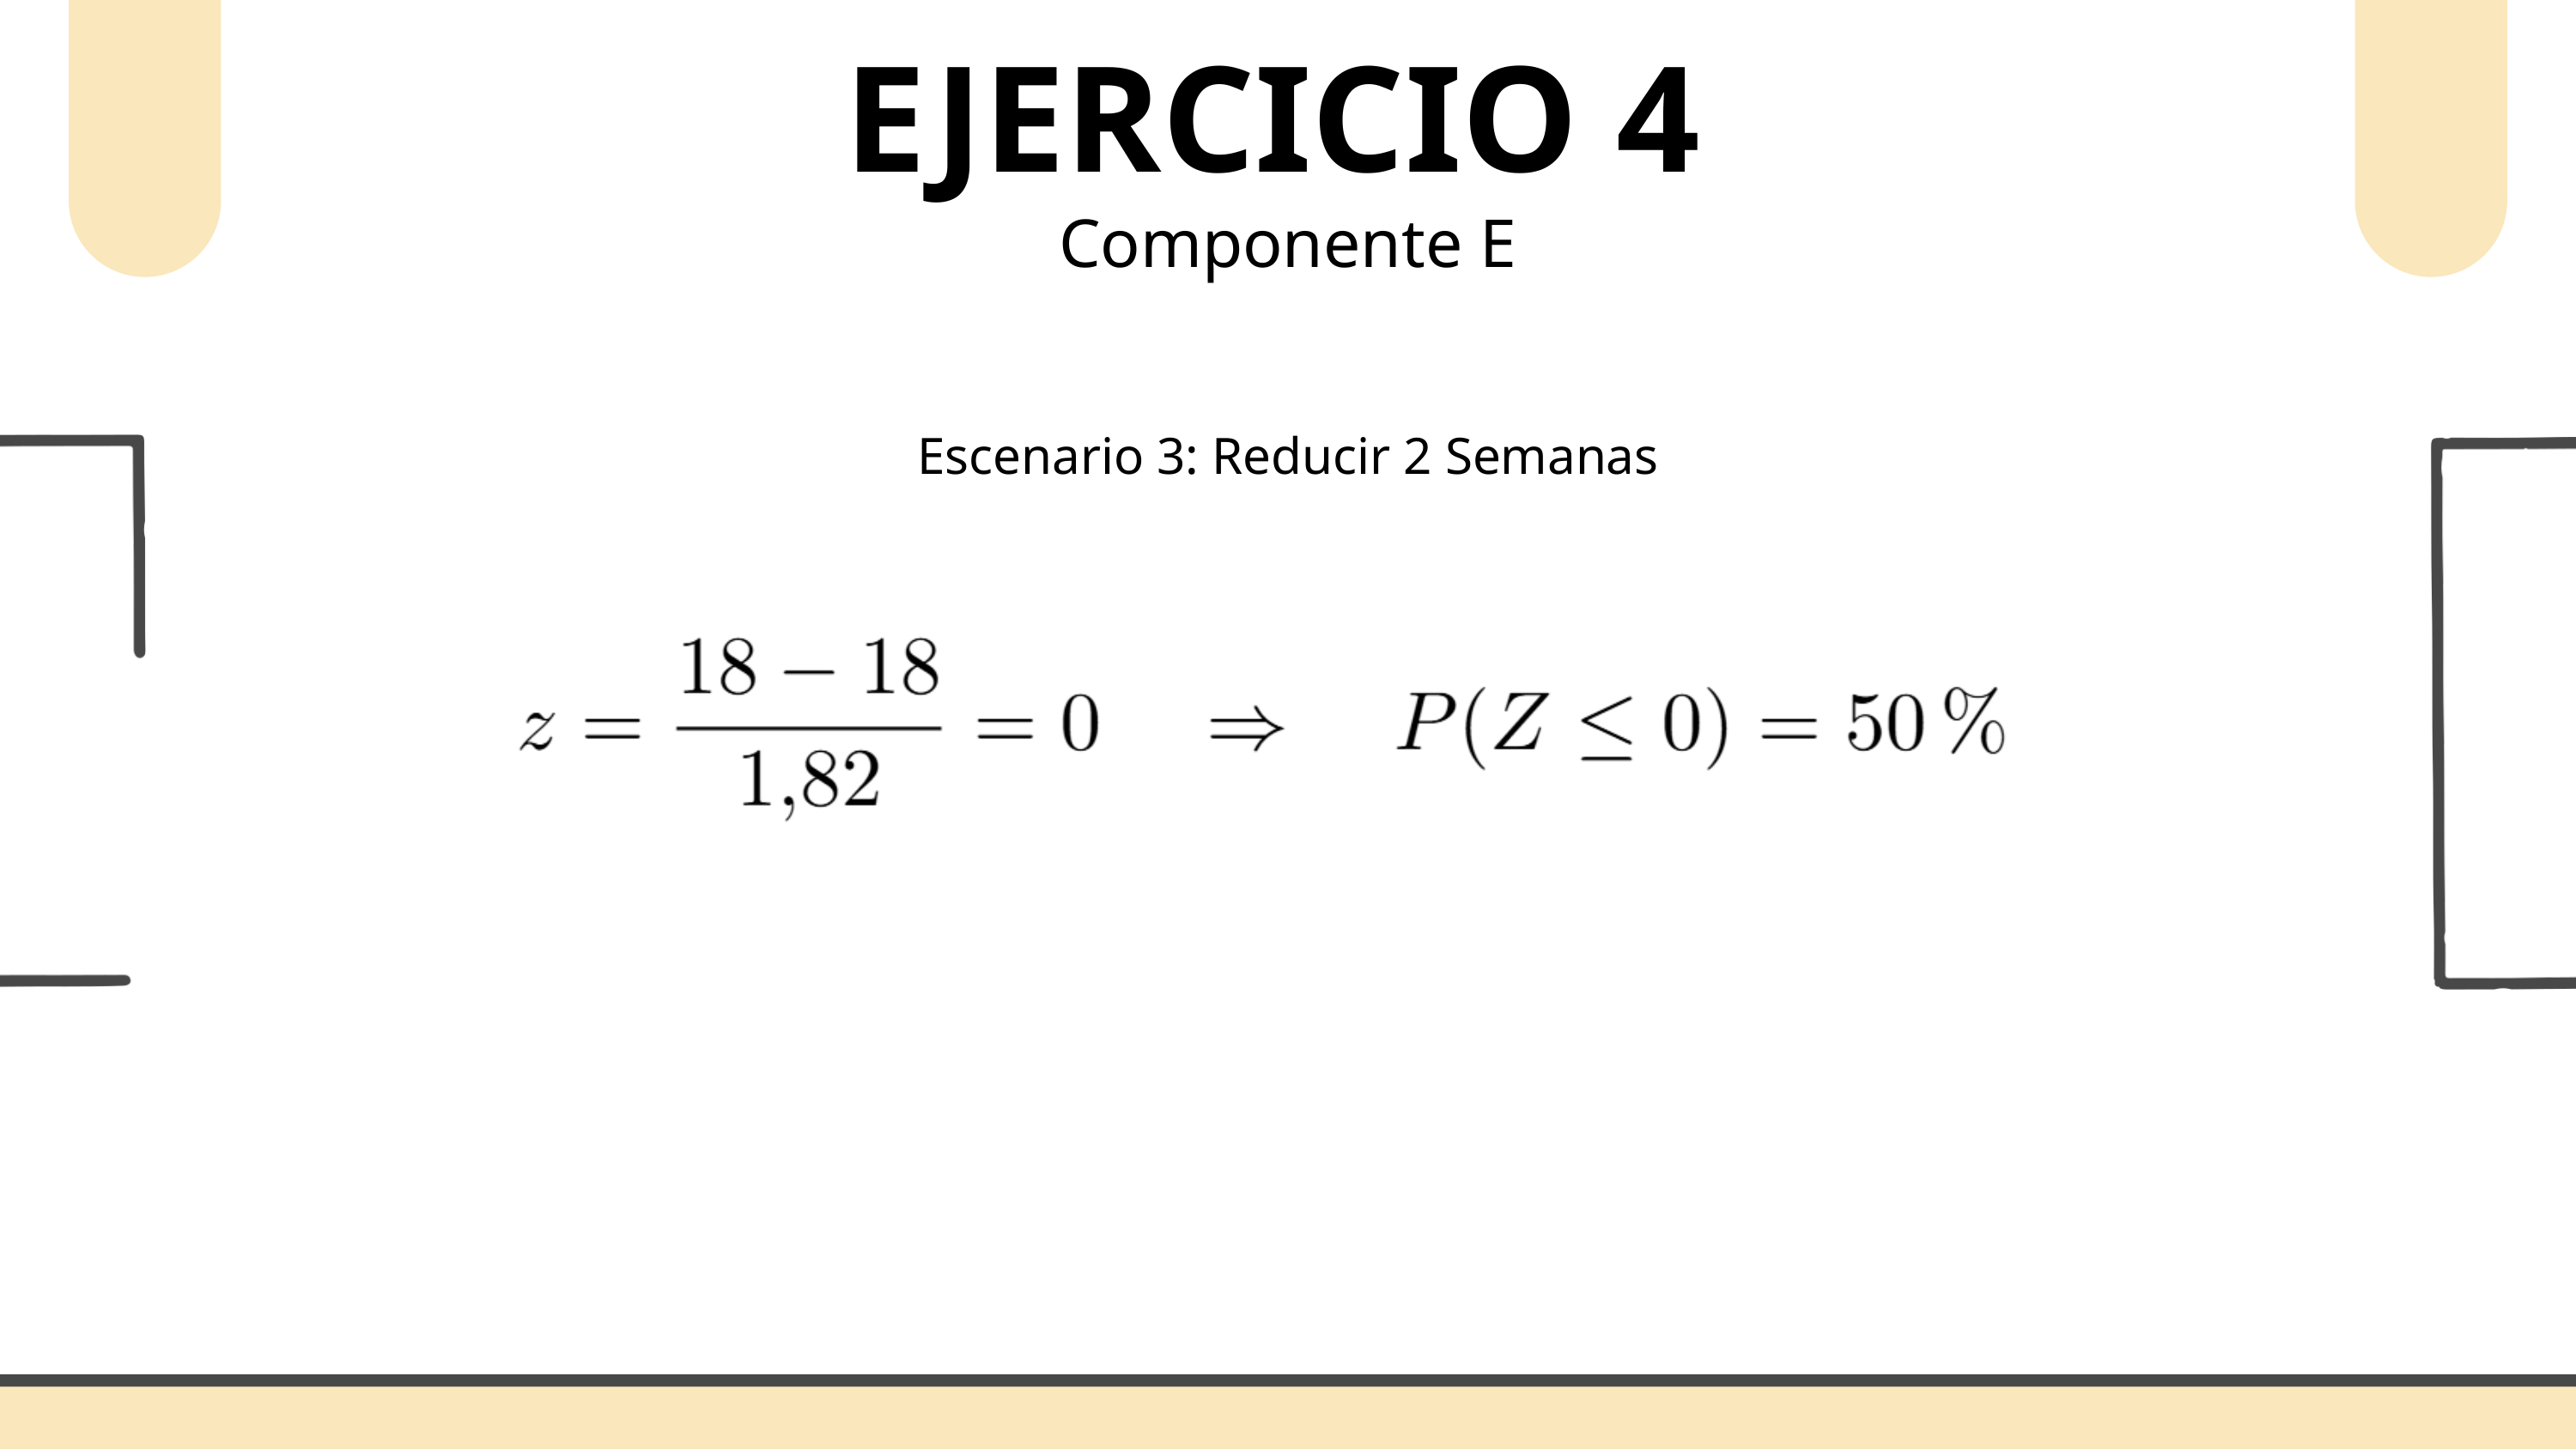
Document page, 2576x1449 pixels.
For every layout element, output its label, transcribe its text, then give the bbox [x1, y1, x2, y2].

text_box Escenario 3: Reducir 2 Semanas [447, 414, 2129, 484]
text_box EJERCICIO 4 [671, 0, 1874, 188]
text_box [2431, 434, 2576, 990]
text_box [492, 589, 2084, 860]
text_box Componente E [236, 188, 2340, 282]
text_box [68, 0, 222, 277]
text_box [2354, 0, 2508, 277]
text_box [0, 434, 146, 990]
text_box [0, 1379, 2576, 1449]
